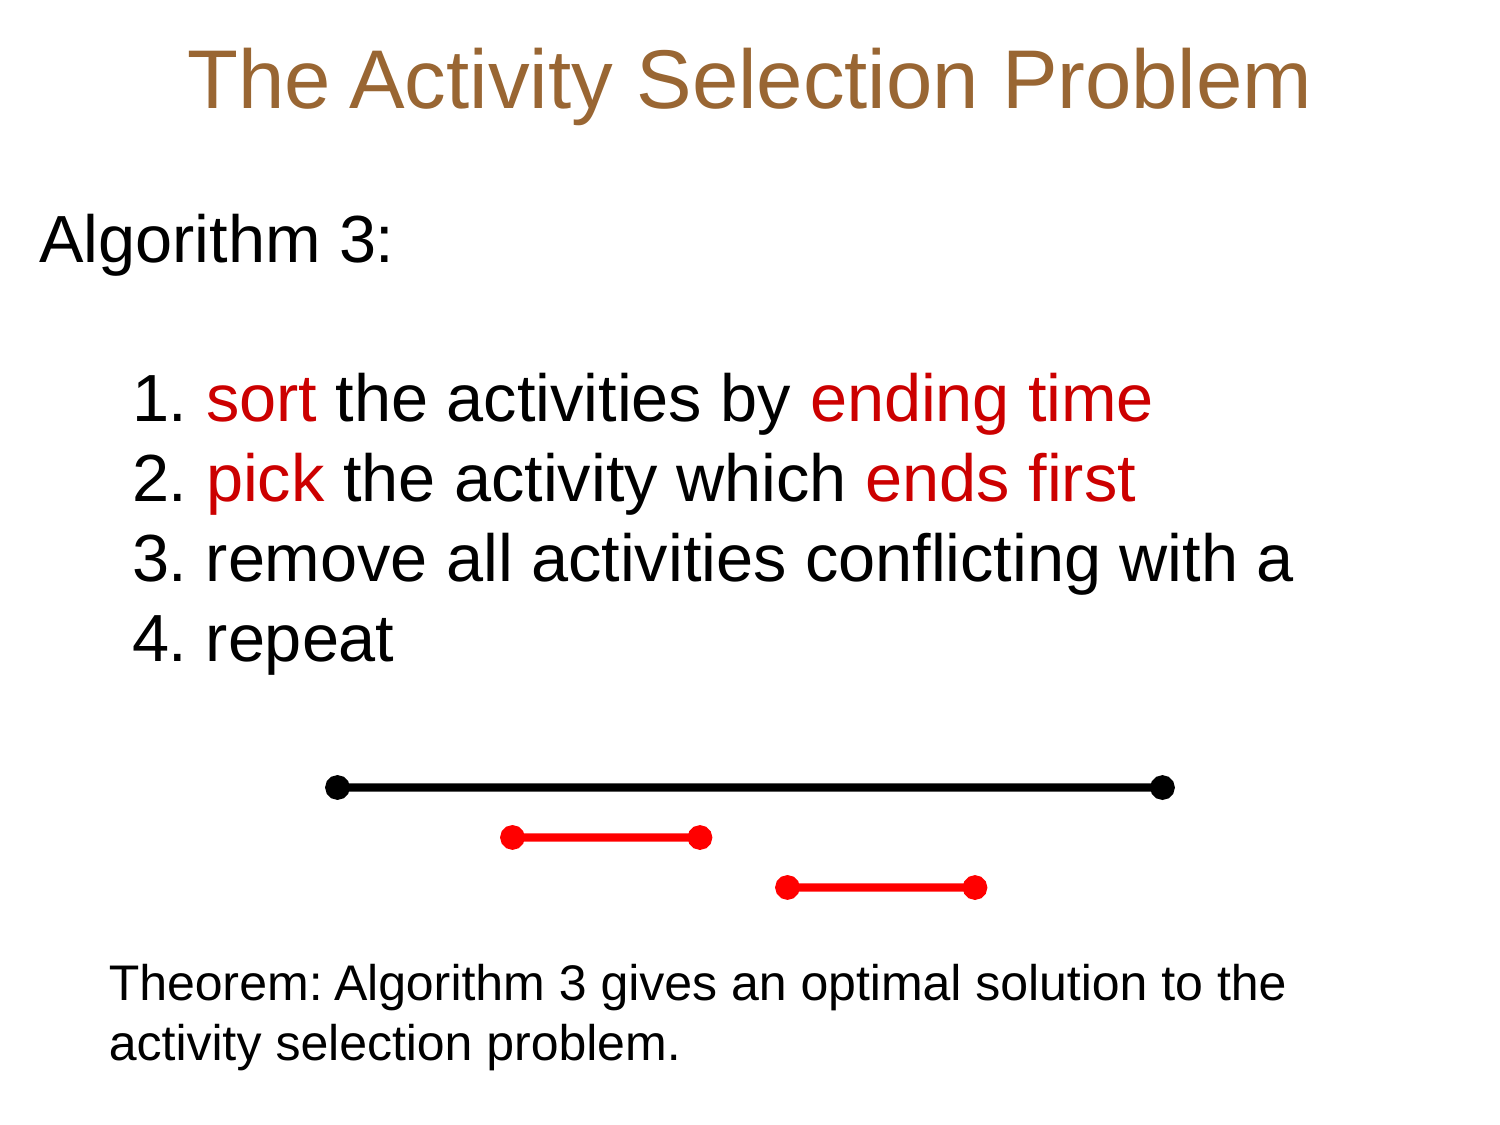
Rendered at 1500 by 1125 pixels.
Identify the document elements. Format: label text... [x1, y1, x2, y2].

text_box [506, 831, 707, 844]
text_box [781, 881, 982, 894]
text_box Theorem: Algorithm 3 gives an optimal solution to the activity selection problem. [94, 943, 1325, 1078]
text_box Algorithm 3: 1. sort the activities by ending time 2. pick the activity which ends first 3. remove all activities conflicting with a 4. repeat [24, 187, 1310, 683]
text_box [331, 781, 1169, 794]
title The Activity Selection Problem [112, 24, 1388, 126]
